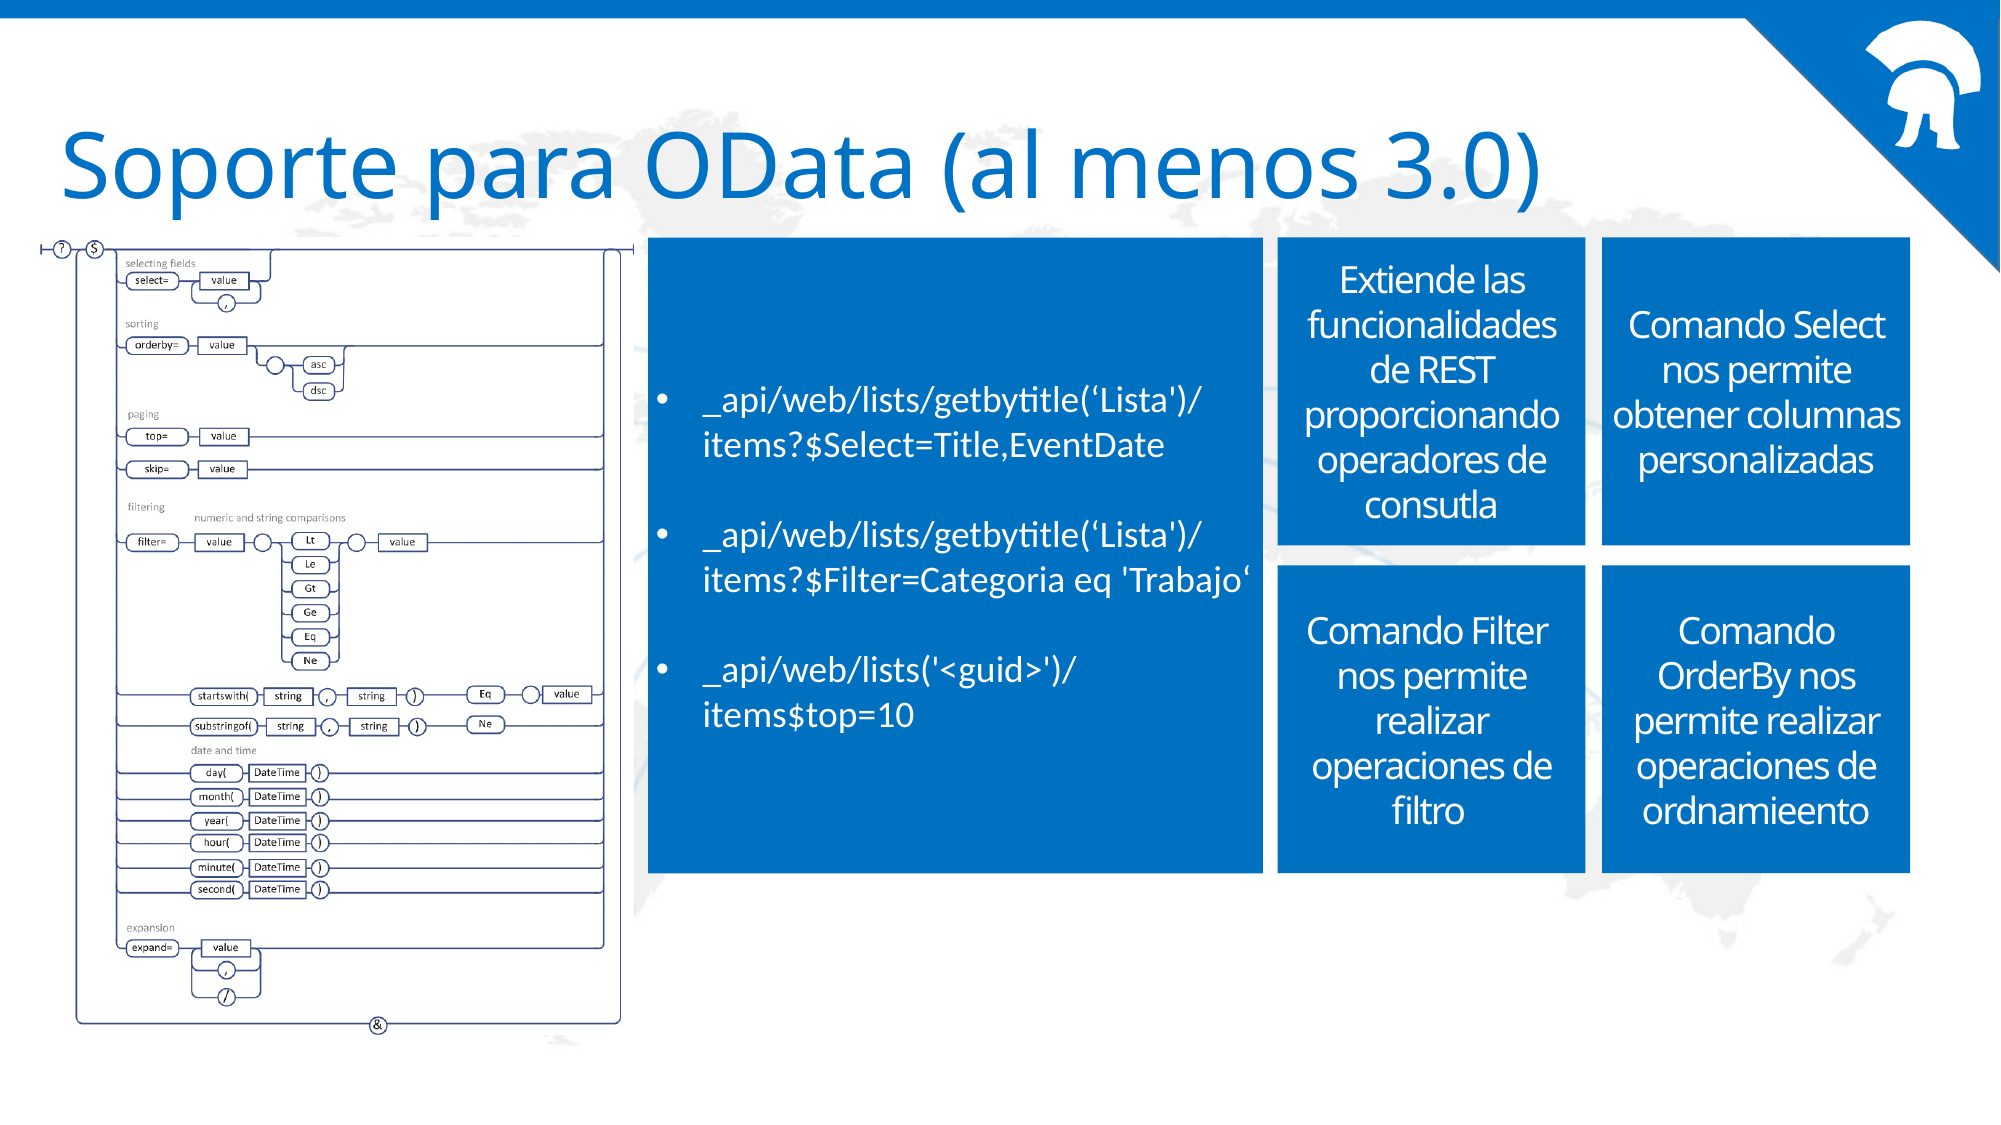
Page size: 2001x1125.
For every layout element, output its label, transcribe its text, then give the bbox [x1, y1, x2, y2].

text_box _api/web/lists/getbytitle(‘Lista')/items?$Select=Title,EventDate _api/web/lists/getbytitle(‘Lista')/items?$Filter=Categoria eq 'Trabajo‘ _api/web/lists('<guid>')/items$top=10 [648, 237, 1263, 874]
title Soporte para OData (al menos 3.0) [45, 59, 1863, 278]
text_box Comando Filter nos permite realizar operaciones de filtro [1277, 565, 1586, 874]
text_box Comando OrderBy nos permite realizar operaciones de ordnamieento [1602, 565, 1911, 874]
text_box Extiende las funcionalidades de REST proporcionando operadores de consutla [1277, 237, 1586, 546]
picture [0, 0, 2001, 1125]
text_box Comando Select nos permite obtener columnas personalizadas [1602, 237, 1911, 546]
